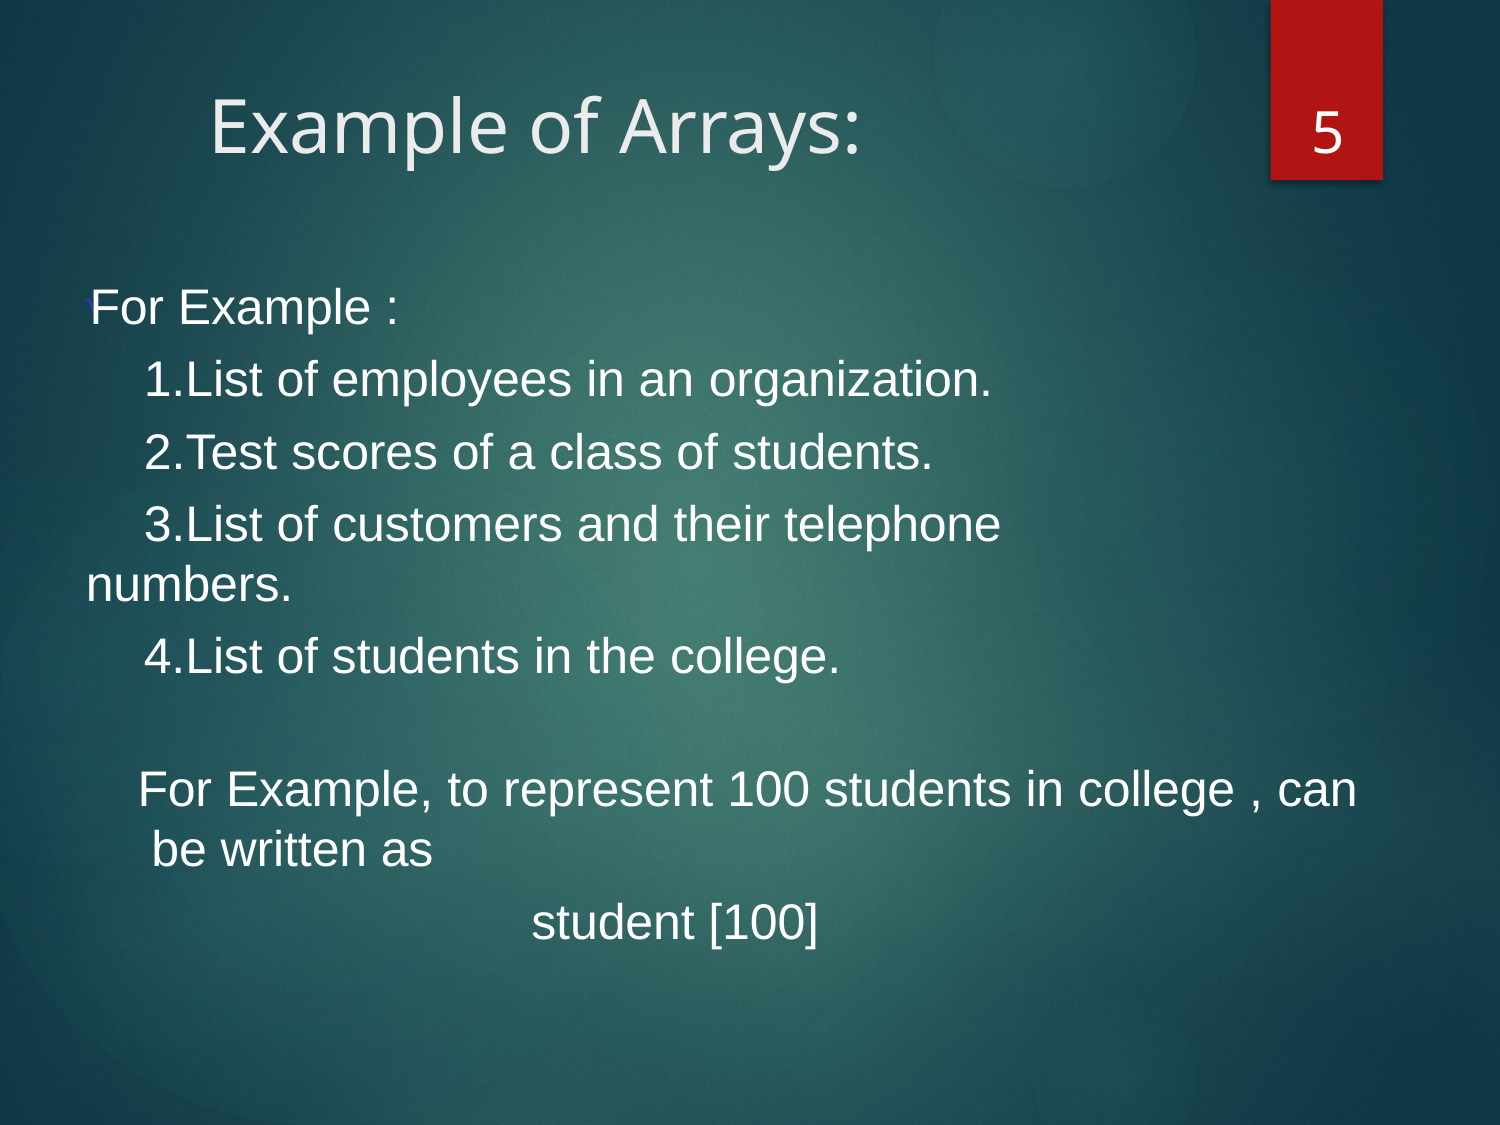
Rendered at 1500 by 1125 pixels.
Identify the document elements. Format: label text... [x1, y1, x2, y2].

text_box For Example : [87, 272, 403, 332]
text_box 1.List of employees in an organization. 2.Test scores of a class of students. 3.List of customers and their telephone numbers. 4.List of students in the college. [83, 332, 1187, 684]
text_box  [83, 280, 87, 320]
slide_number 5 [1273, 0, 1378, 175]
title Example of Arrays: [206, 76, 893, 267]
text_box For Example, to represent 100 students in college , can be written as student [100] [135, 754, 1365, 950]
